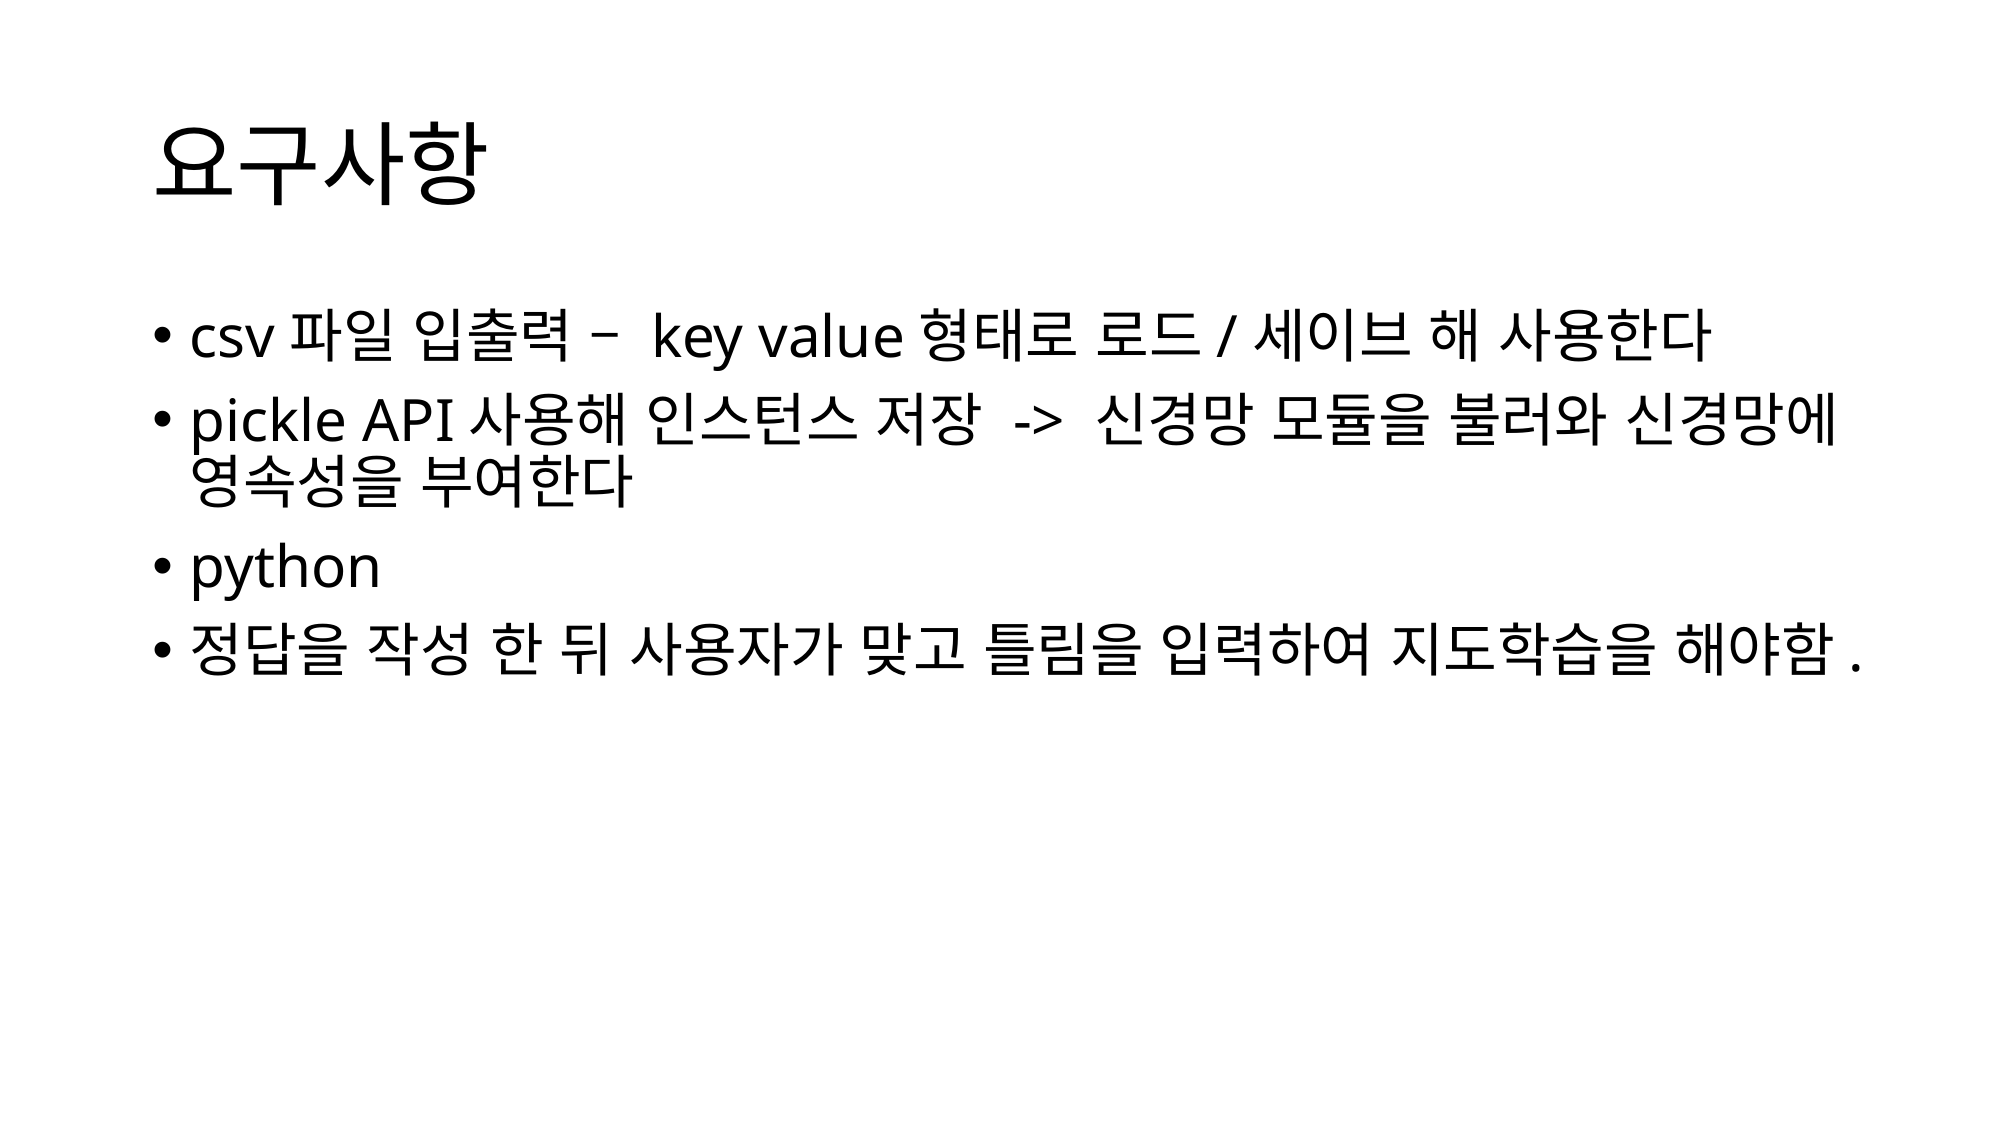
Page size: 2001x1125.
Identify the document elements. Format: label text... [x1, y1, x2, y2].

title 요구사항 [137, 59, 1863, 278]
list csv파일 입출력 – key value형태로 로드/세이브 해 사용한다 pickle API사용해 인스턴스 저장 -> 신경망 모듈을 불러와 신경망에 영속성을 부여한다 python 정답을 작성 한 뒤 사용자가 맞고 틀림을 입력하여 지도학습을 해야함. [137, 299, 1863, 1014]
